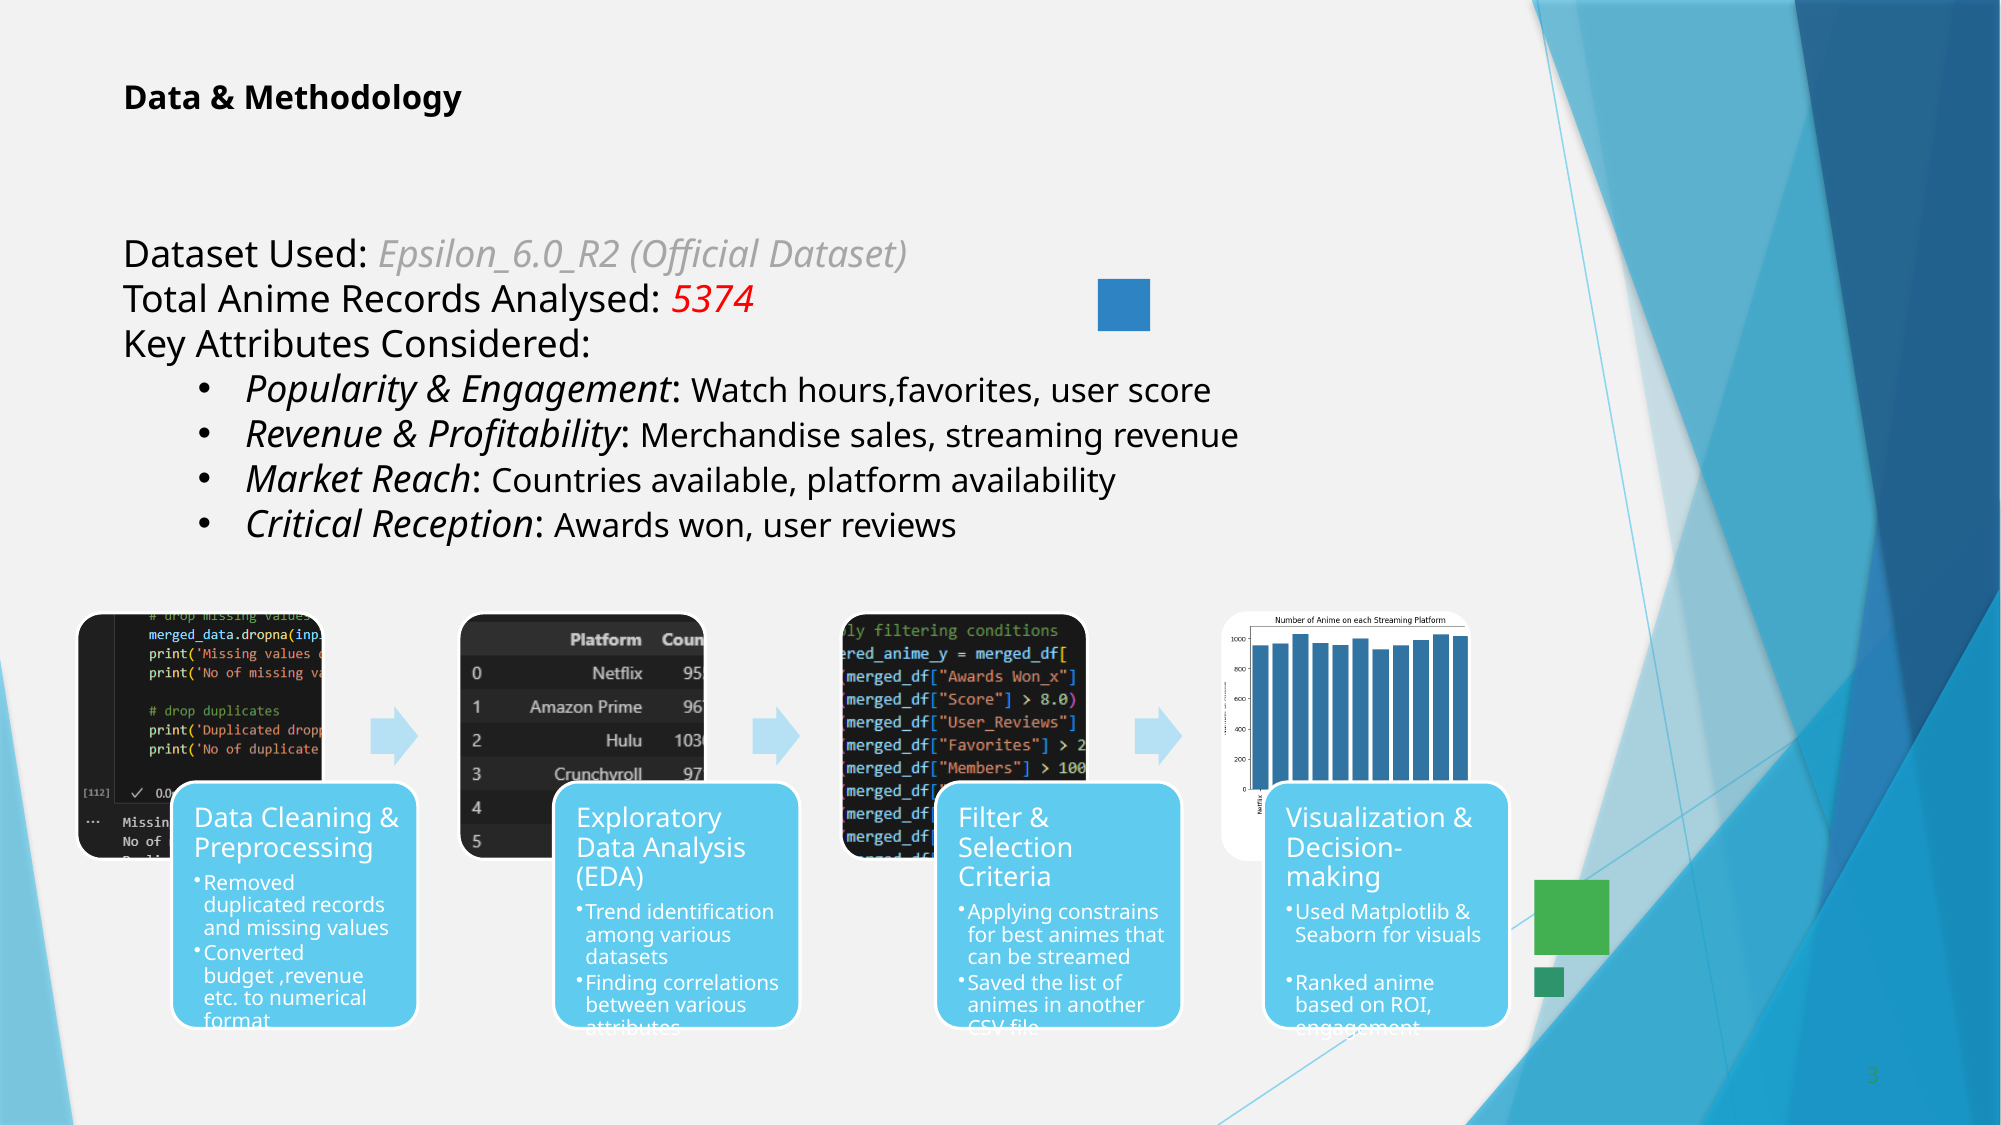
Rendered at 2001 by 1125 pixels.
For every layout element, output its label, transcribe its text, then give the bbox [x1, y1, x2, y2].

title Data & Methodology [108, 68, 1138, 206]
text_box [76, 519, 1511, 1101]
text_box Dataset Used: Epsilon_6.0_R2 (Official Dataset) Total Anime Records Analysed: 5374 Key Attributes Considered: Popularity & Engagement: Watch hours,favorites, user score Revenue & Profitability: Merchandise sales, streaming revenue Market Reach: Countries available, platform availability Critical Reception: Awards won, user reviews [108, 222, 1368, 518]
